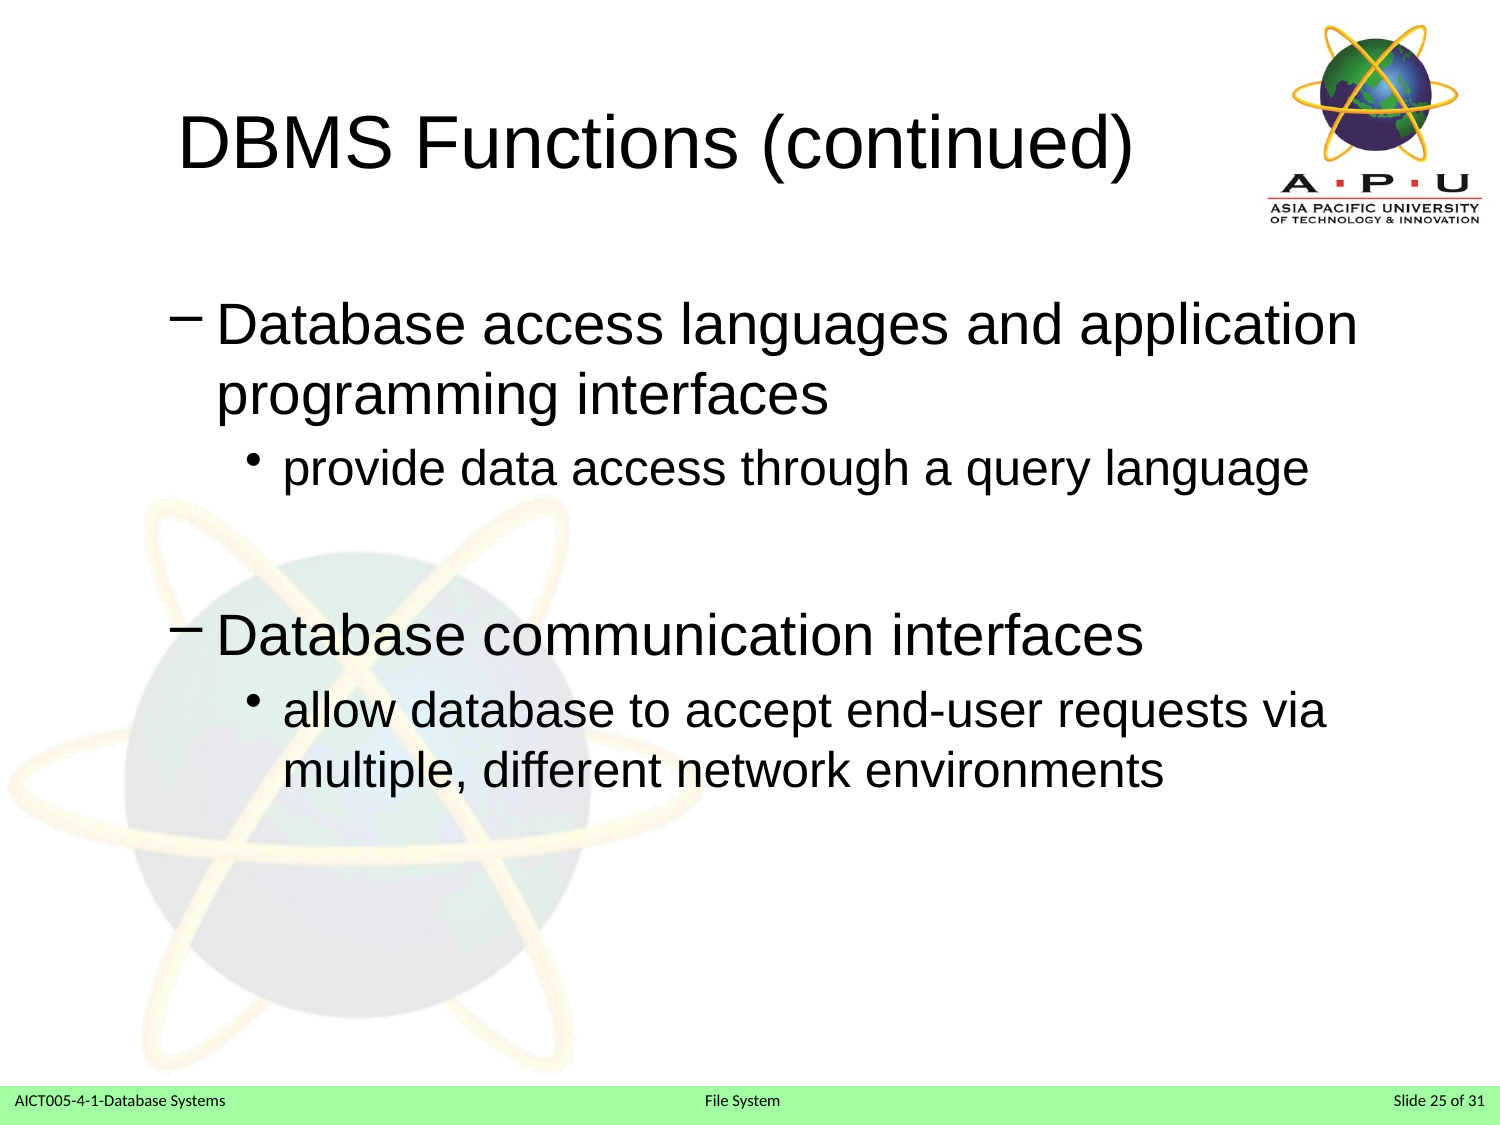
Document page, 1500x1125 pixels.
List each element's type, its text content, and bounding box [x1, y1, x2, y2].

picture [1251, 0, 1500, 249]
list Database access languages and application programming interfaces provide data access through a query language Database communication interfaces allow database to accept end-user requests via multiple, different network environments [79, 278, 1430, 1021]
title DBMS Functions (continued) [79, 45, 1235, 233]
